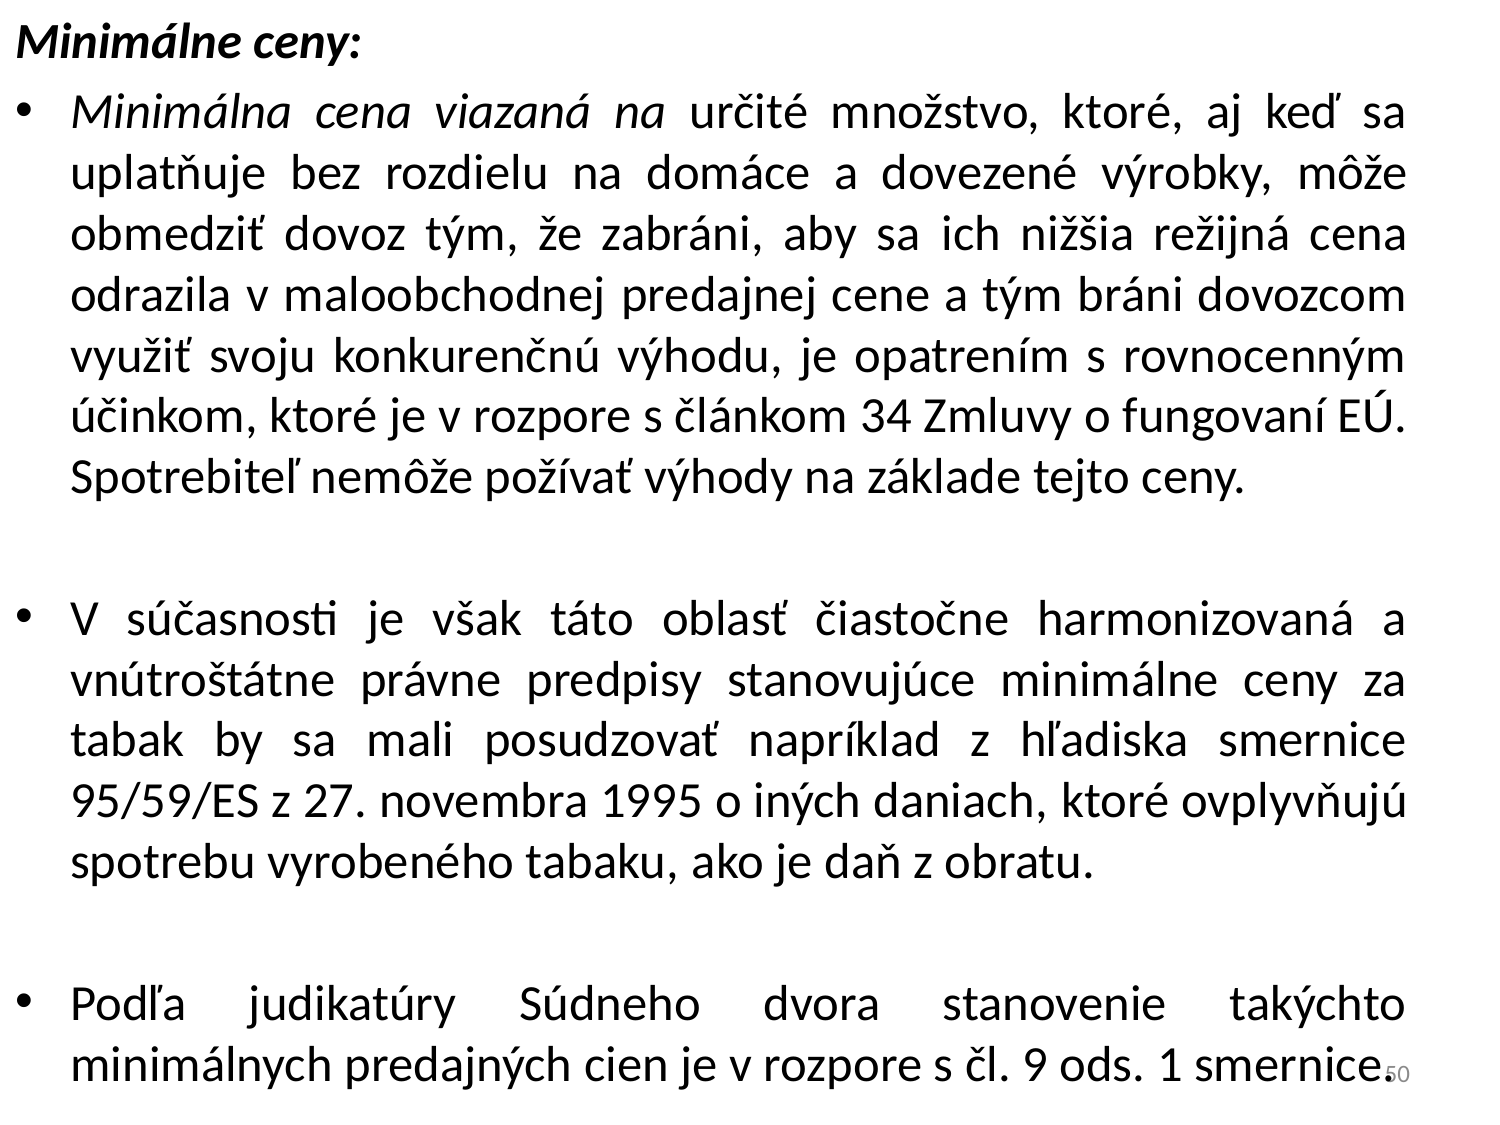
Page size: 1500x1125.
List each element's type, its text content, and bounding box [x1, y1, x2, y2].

slide_number 50 [1074, 1042, 1425, 1103]
list Minimálne ceny: Minimálna cena viazaná na určité množstvo, ktoré, aj keď sa uplatňuje bez rozdielu na domáce a dovezené výrobky, môže obmedziť dovoz tým, že zabráni, aby sa ich nižšia režijná cena odrazila v maloobchodnej predajnej cene a tým bráni dovozcom využiť svoju konkurenčnú výhodu, je opatrením s rovnocenným účinkom, ktoré je v rozpore s článkom 34 Zmluvy o fungovaní EÚ. Spotrebiteľ nemôže požívať výhody na základe tejto ceny. V súčasnosti je však táto oblasť čiastočne harmonizovaná a vnútroštátne právne predpisy stanovujúce minimálne ceny za tabak by sa mali posudzovať napríklad z hľadiska smernice 95/59/ES z 27. novembra 1995 o iných daniach, ktoré ovplyvňujú spotrebu vyrobeného tabaku, ako je daň z obratu. Podľa judikatúry Súdneho dvora stanovenie takýchto minimálnych predajných cien je v rozpore s čl. 9 ods. 1 smernice. [0, 0, 1424, 1125]
